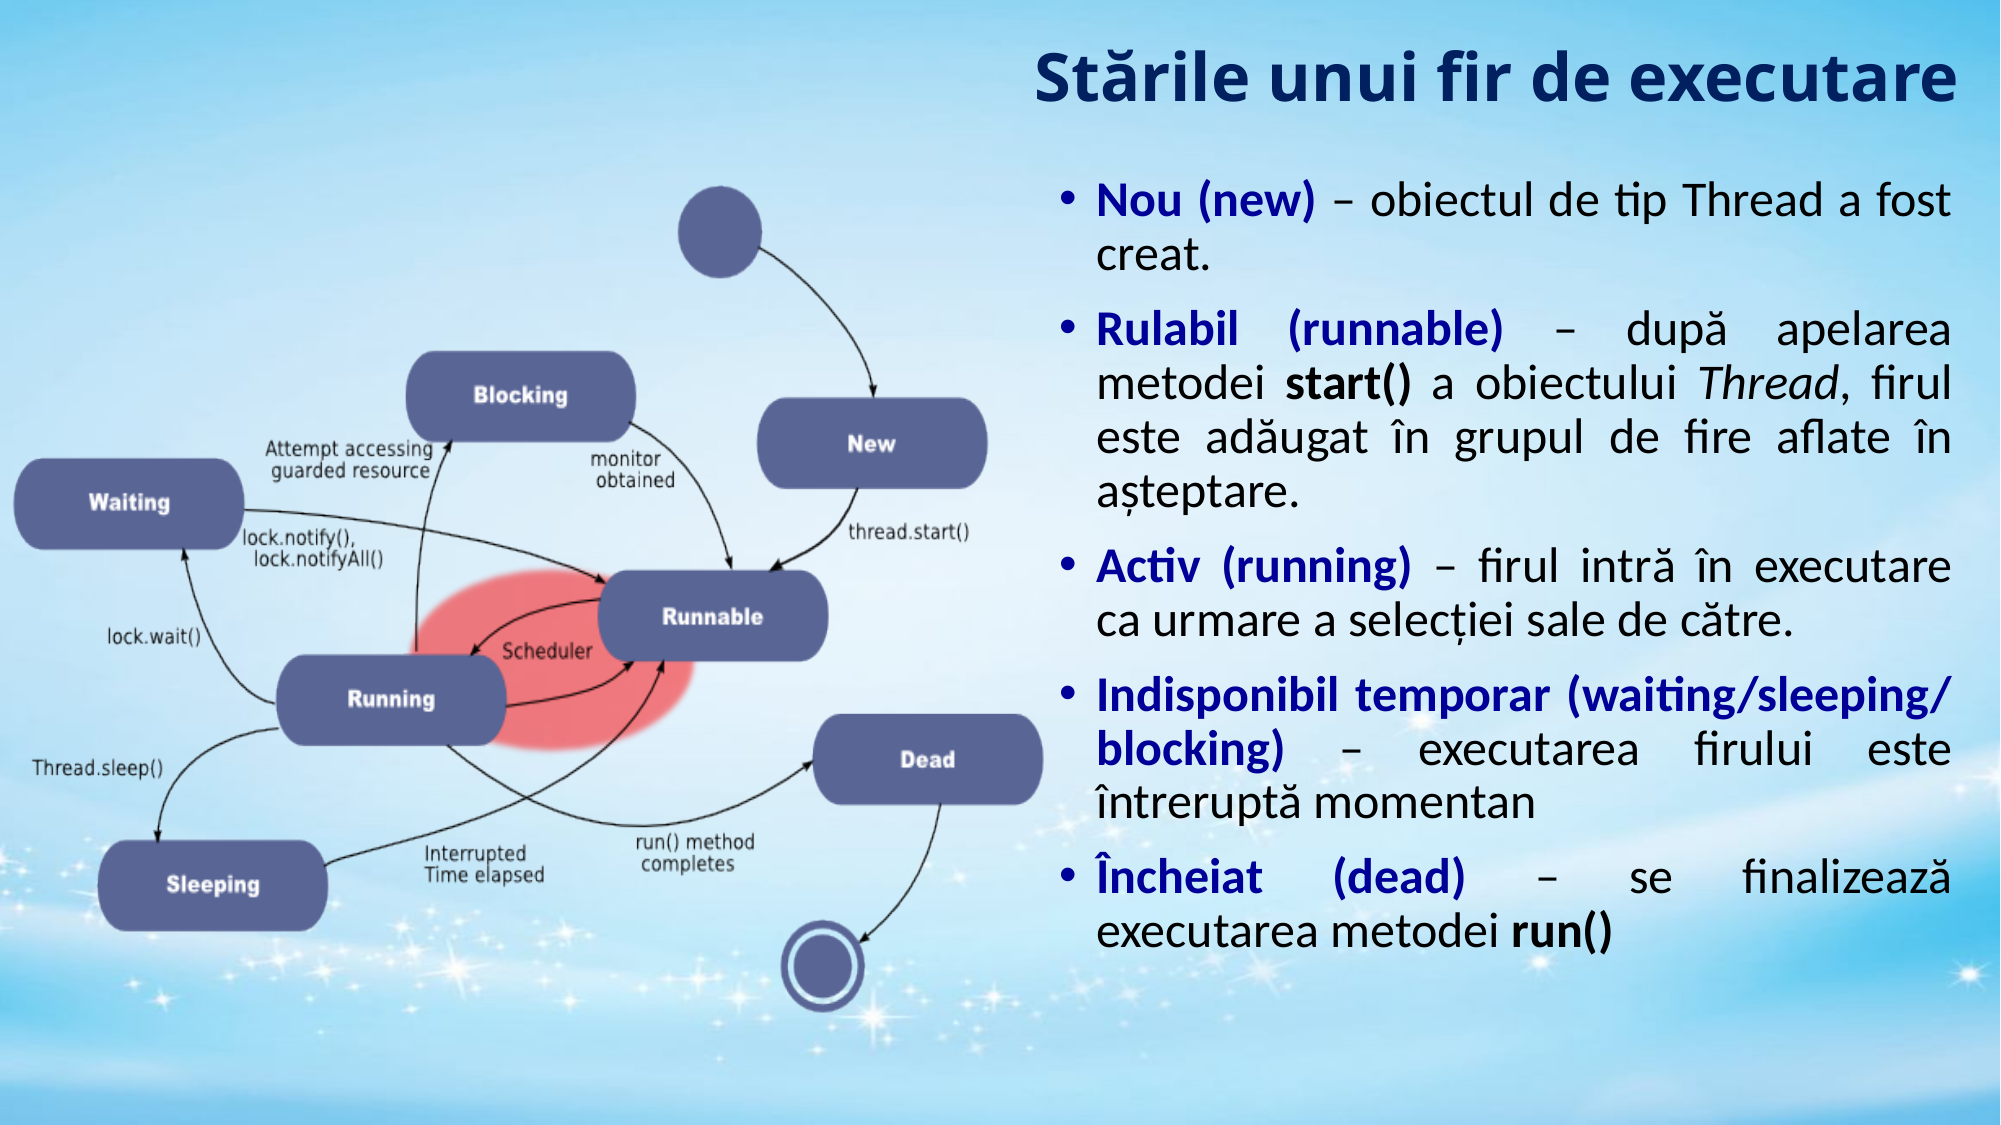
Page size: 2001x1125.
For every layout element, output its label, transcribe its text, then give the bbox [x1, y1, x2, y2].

list Nou (new) – obiectul de tip Thread a fost creat. Rulabil (runnable) – după apelarea metodei start() a obiectului Thread, firul este adăugat în grupul de fire aflate în aşteptare. Activ (running) – firul intră în executare ca urmare a selecției sale de către. Indisponibil temporar (waiting/sleeping/ blocking) – executarea firului este întreruptă momentan Încheiat (dead) – se finalizează executarea metodei run() [1044, 166, 1969, 1102]
picture [0, 0, 2001, 1125]
title Stările unui fir de executare [32, 24, 1975, 134]
